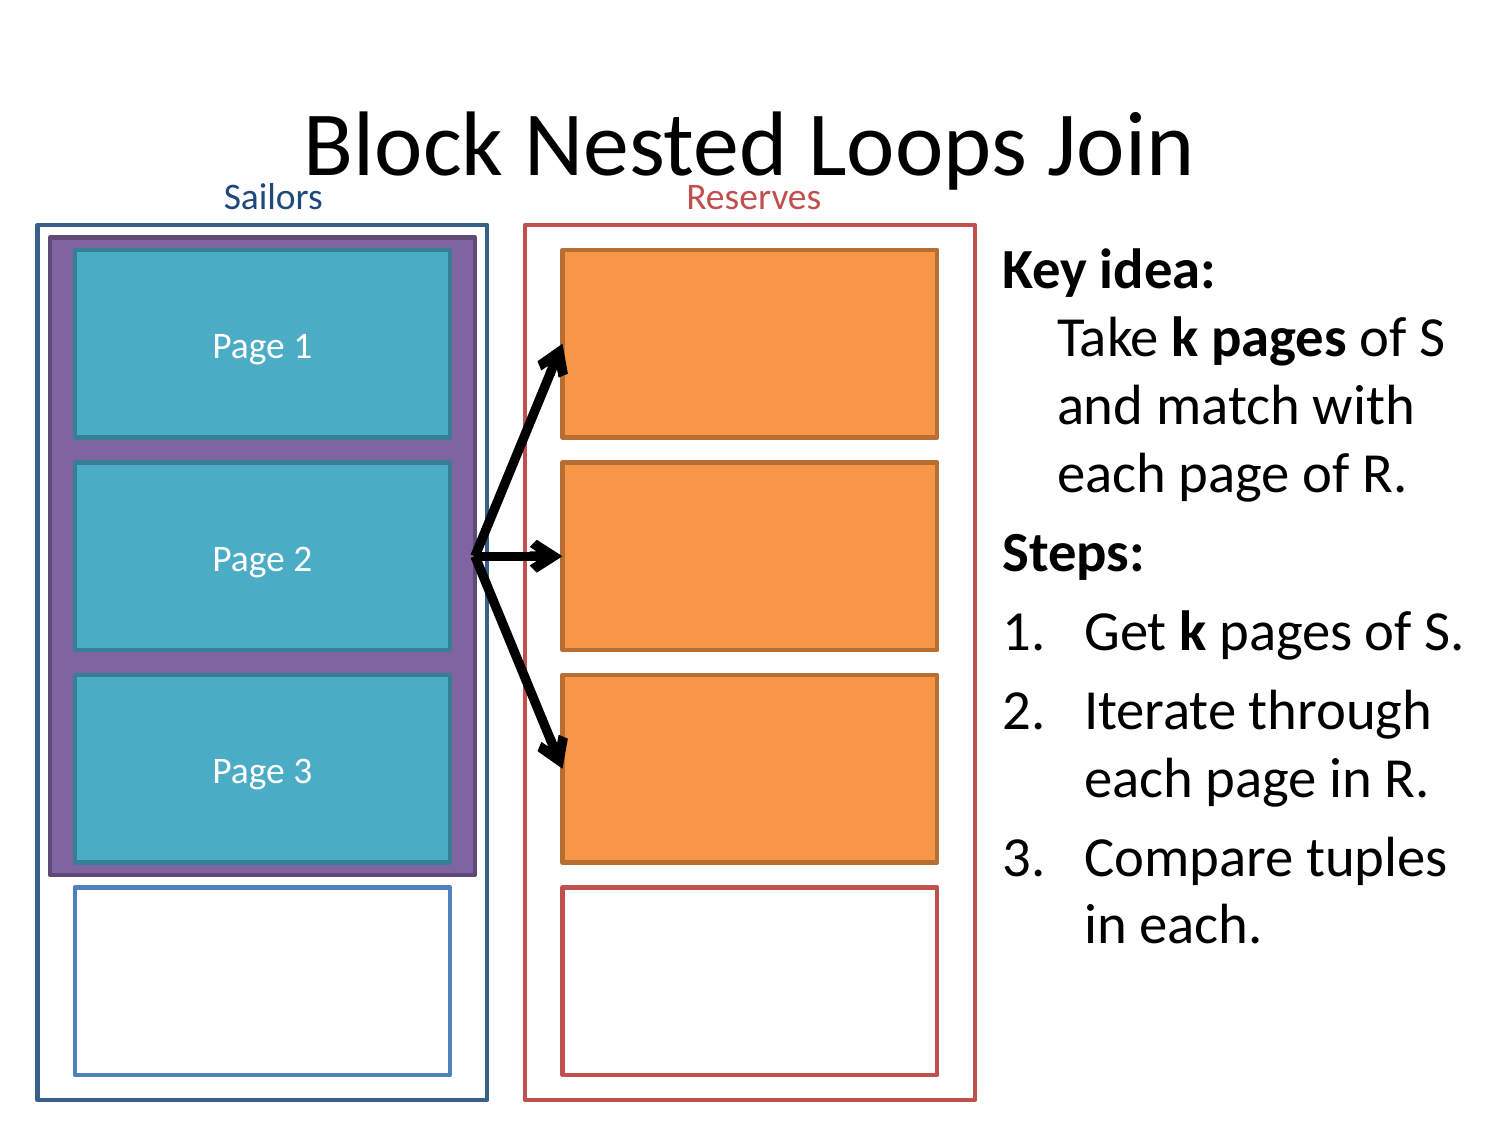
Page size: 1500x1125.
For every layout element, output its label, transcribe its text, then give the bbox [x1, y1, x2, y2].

text_box Page 2 [73, 460, 452, 652]
text_box Page 3 [73, 673, 452, 865]
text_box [474, 343, 563, 555]
text_box [73, 885, 452, 1077]
text_box Page 1 [73, 248, 452, 440]
text_box Sailors [209, 164, 339, 225]
text_box Reserves [671, 164, 837, 225]
text_box [560, 248, 939, 440]
text_box [560, 673, 939, 865]
text_box [35, 223, 489, 1102]
text_box [560, 885, 939, 1077]
text_box [566, 460, 939, 652]
title Block Nested Loops Join [75, 45, 1425, 233]
text_box [523, 223, 977, 1102]
list Key idea: Take k pages of S and match with each page of R. Steps: Get k pages of S. Iterate through each page in R. Compare tuples in each. [987, 224, 1500, 968]
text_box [474, 555, 563, 769]
